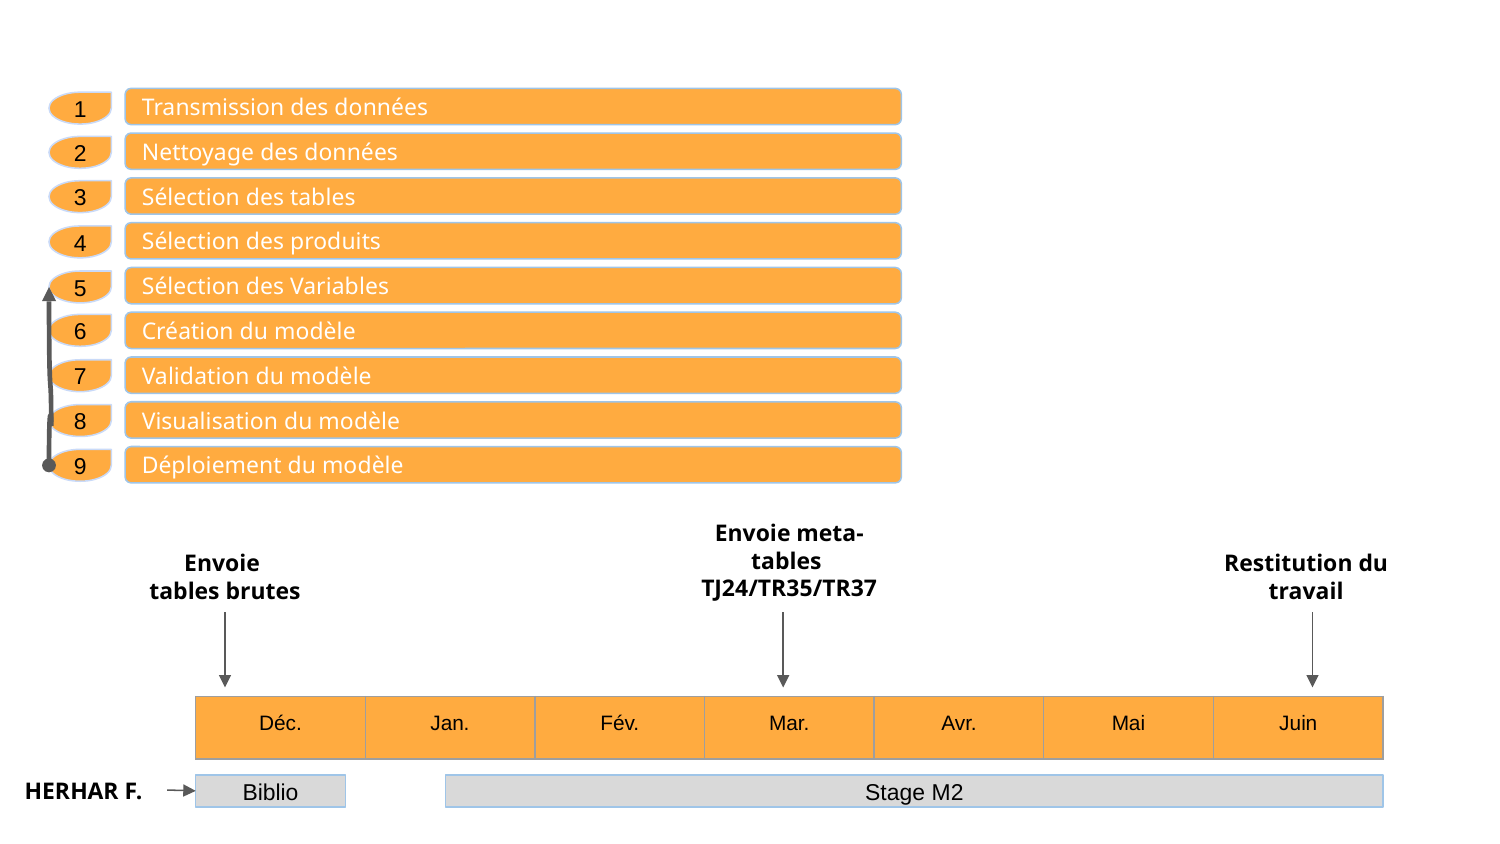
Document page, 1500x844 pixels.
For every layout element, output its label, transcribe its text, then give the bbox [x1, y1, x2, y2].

text_box Création du modèle [125, 312, 902, 349]
table_header Juin [1214, 697, 1382, 758]
text_box Biblio [195, 774, 346, 807]
text_box Sélection des tables [125, 177, 902, 215]
text_box Sélection des Variables [125, 267, 902, 304]
table_header Mai [1044, 697, 1213, 758]
text_box Validation du modèle [125, 356, 902, 394]
table_header Avr. [875, 697, 1043, 758]
text_box Transmission des données [125, 88, 902, 125]
text_box Nettoyage des données [125, 133, 902, 170]
text_box 2 [48, 136, 112, 169]
table_header Déc. [196, 697, 365, 758]
text_box Déploiement du modèle [125, 446, 902, 483]
text_box 1 [48, 92, 112, 125]
text_box 4 [48, 225, 112, 258]
text_box 7 [52, 366, 112, 392]
text_box Visualisation du modèle [125, 401, 902, 439]
table_header Fév. [536, 697, 704, 758]
table_header Mar. [705, 697, 873, 758]
text_box 8 [52, 404, 112, 437]
text_box 5 [48, 271, 112, 303]
text_box Envoie tables brutes [125, 534, 325, 619]
text_box 6 [52, 314, 112, 347]
text_box Stage M2 [445, 774, 1384, 807]
text_box 9 [51, 449, 112, 482]
table_header Jan. [366, 697, 534, 758]
text_box HERHAR F. [0, 762, 168, 818]
text_box Envoie meta-tables TJ24/TR35/TR37 [670, 503, 909, 617]
text_box Restitution du travail [1187, 534, 1425, 619]
text_box Sélection des produits [125, 222, 902, 259]
text_box 3 [48, 180, 112, 213]
